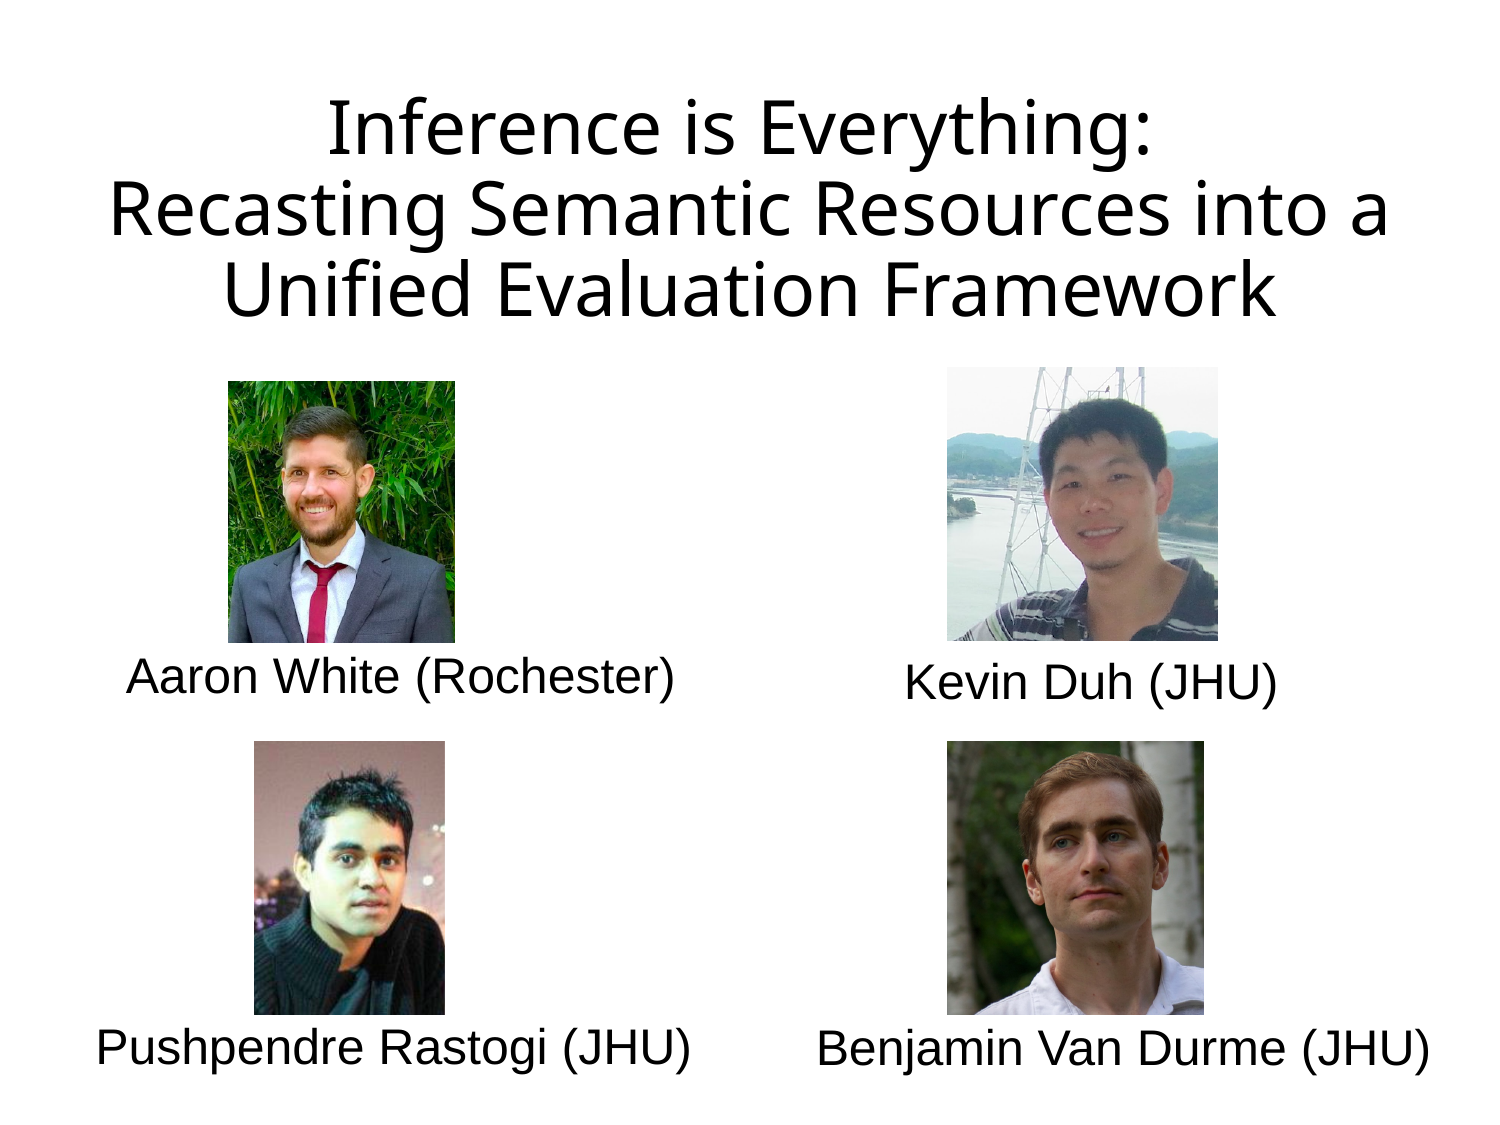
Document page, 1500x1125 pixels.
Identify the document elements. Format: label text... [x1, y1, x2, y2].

picture [254, 741, 446, 1015]
picture [947, 741, 1204, 1015]
text_box Benjamin Van Durme (JHU) [741, 1014, 1500, 1113]
text_box Pushpendre Rastogi (JHU) [76, 1014, 711, 1100]
picture [947, 367, 1218, 641]
picture [228, 381, 455, 643]
text_box Kevin Duh (JHU) [854, 648, 1328, 718]
subtitle Aaron White (Rochester) [71, 642, 731, 729]
title Inference is Everything: Recasting Semantic Resources into a Unified Evaluation Framework [0, 66, 1500, 341]
